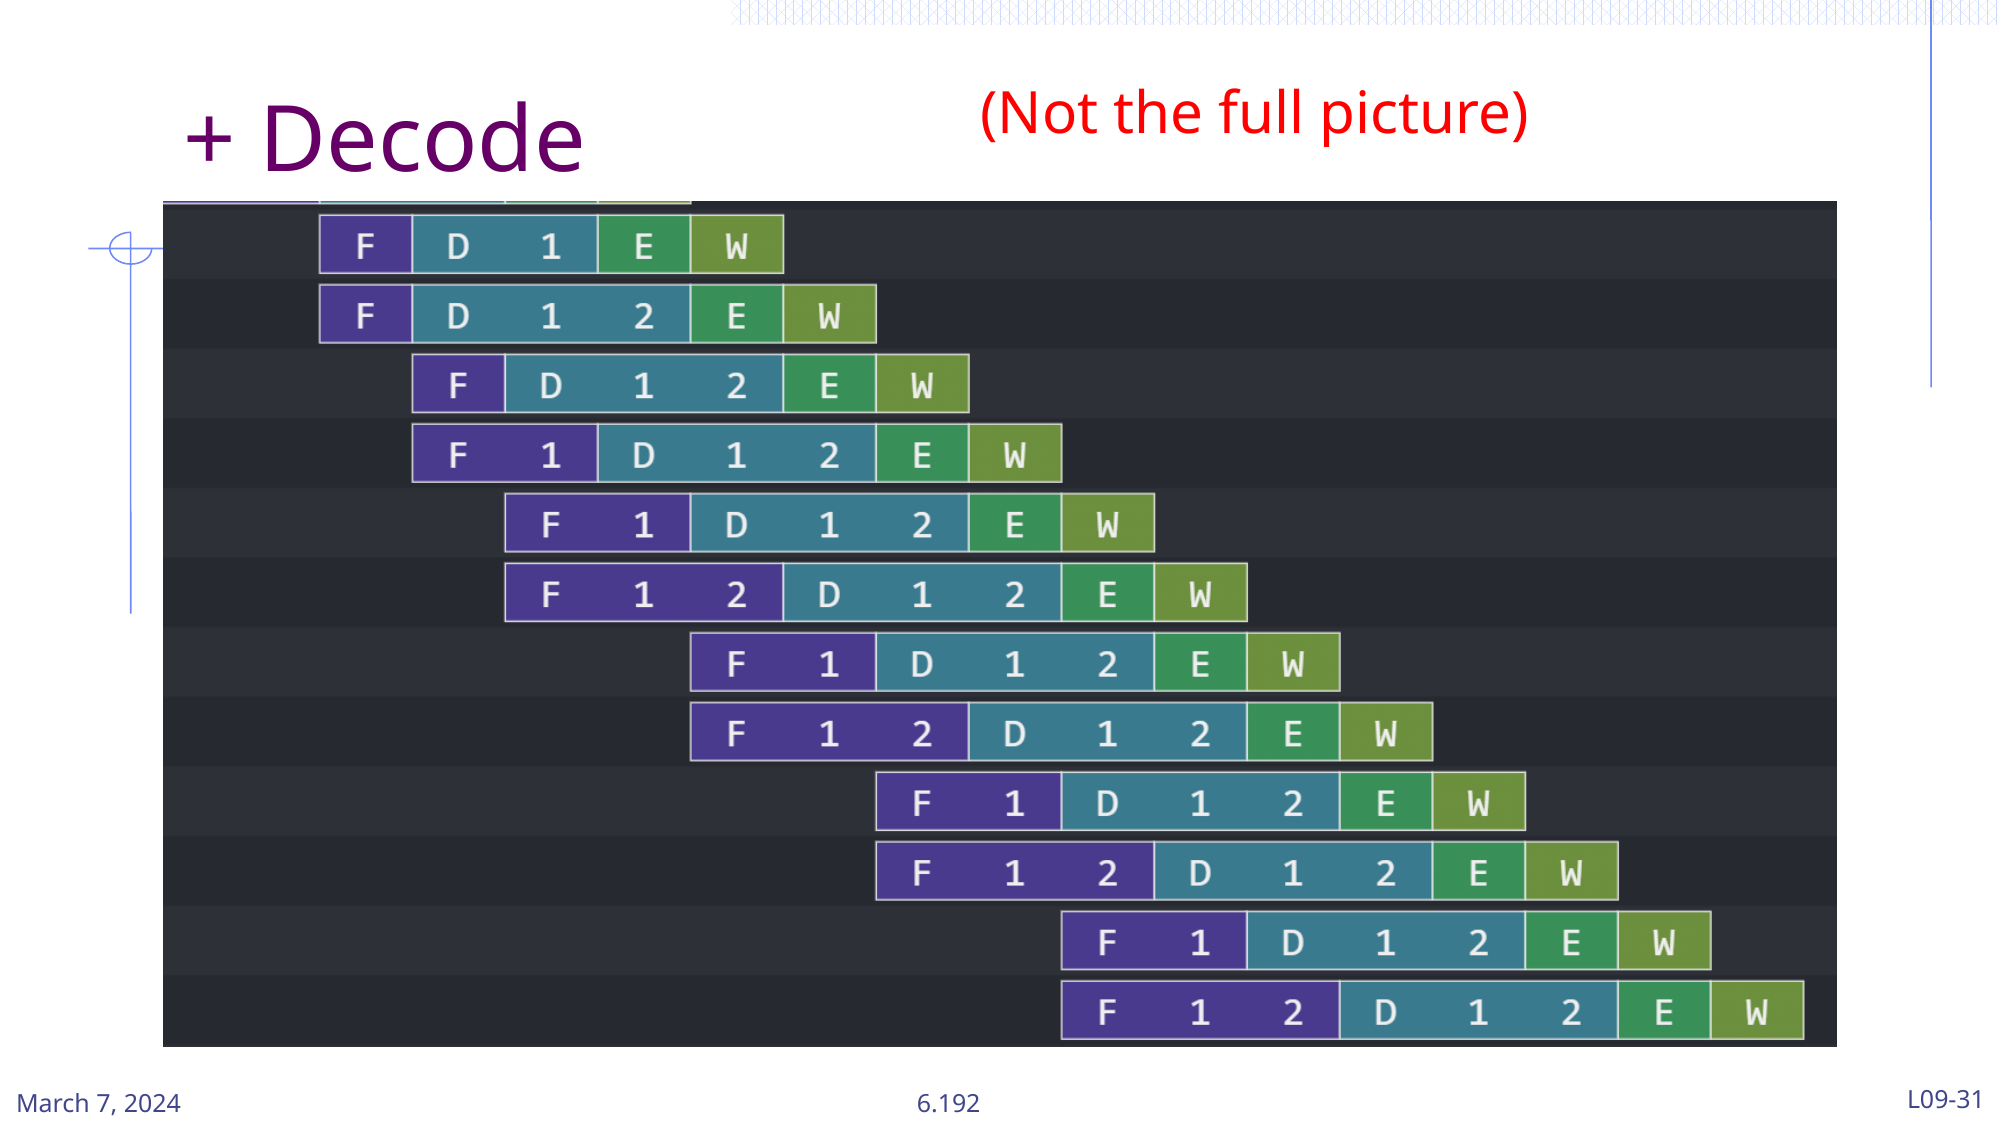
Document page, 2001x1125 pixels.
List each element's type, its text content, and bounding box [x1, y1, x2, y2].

title + Decode [168, 10, 1444, 198]
picture [162, 201, 1837, 1047]
text_box (Not the full picture) [965, 75, 1674, 154]
slide_number L09-31 [1583, 1049, 2000, 1125]
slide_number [0, 1049, 418, 1125]
